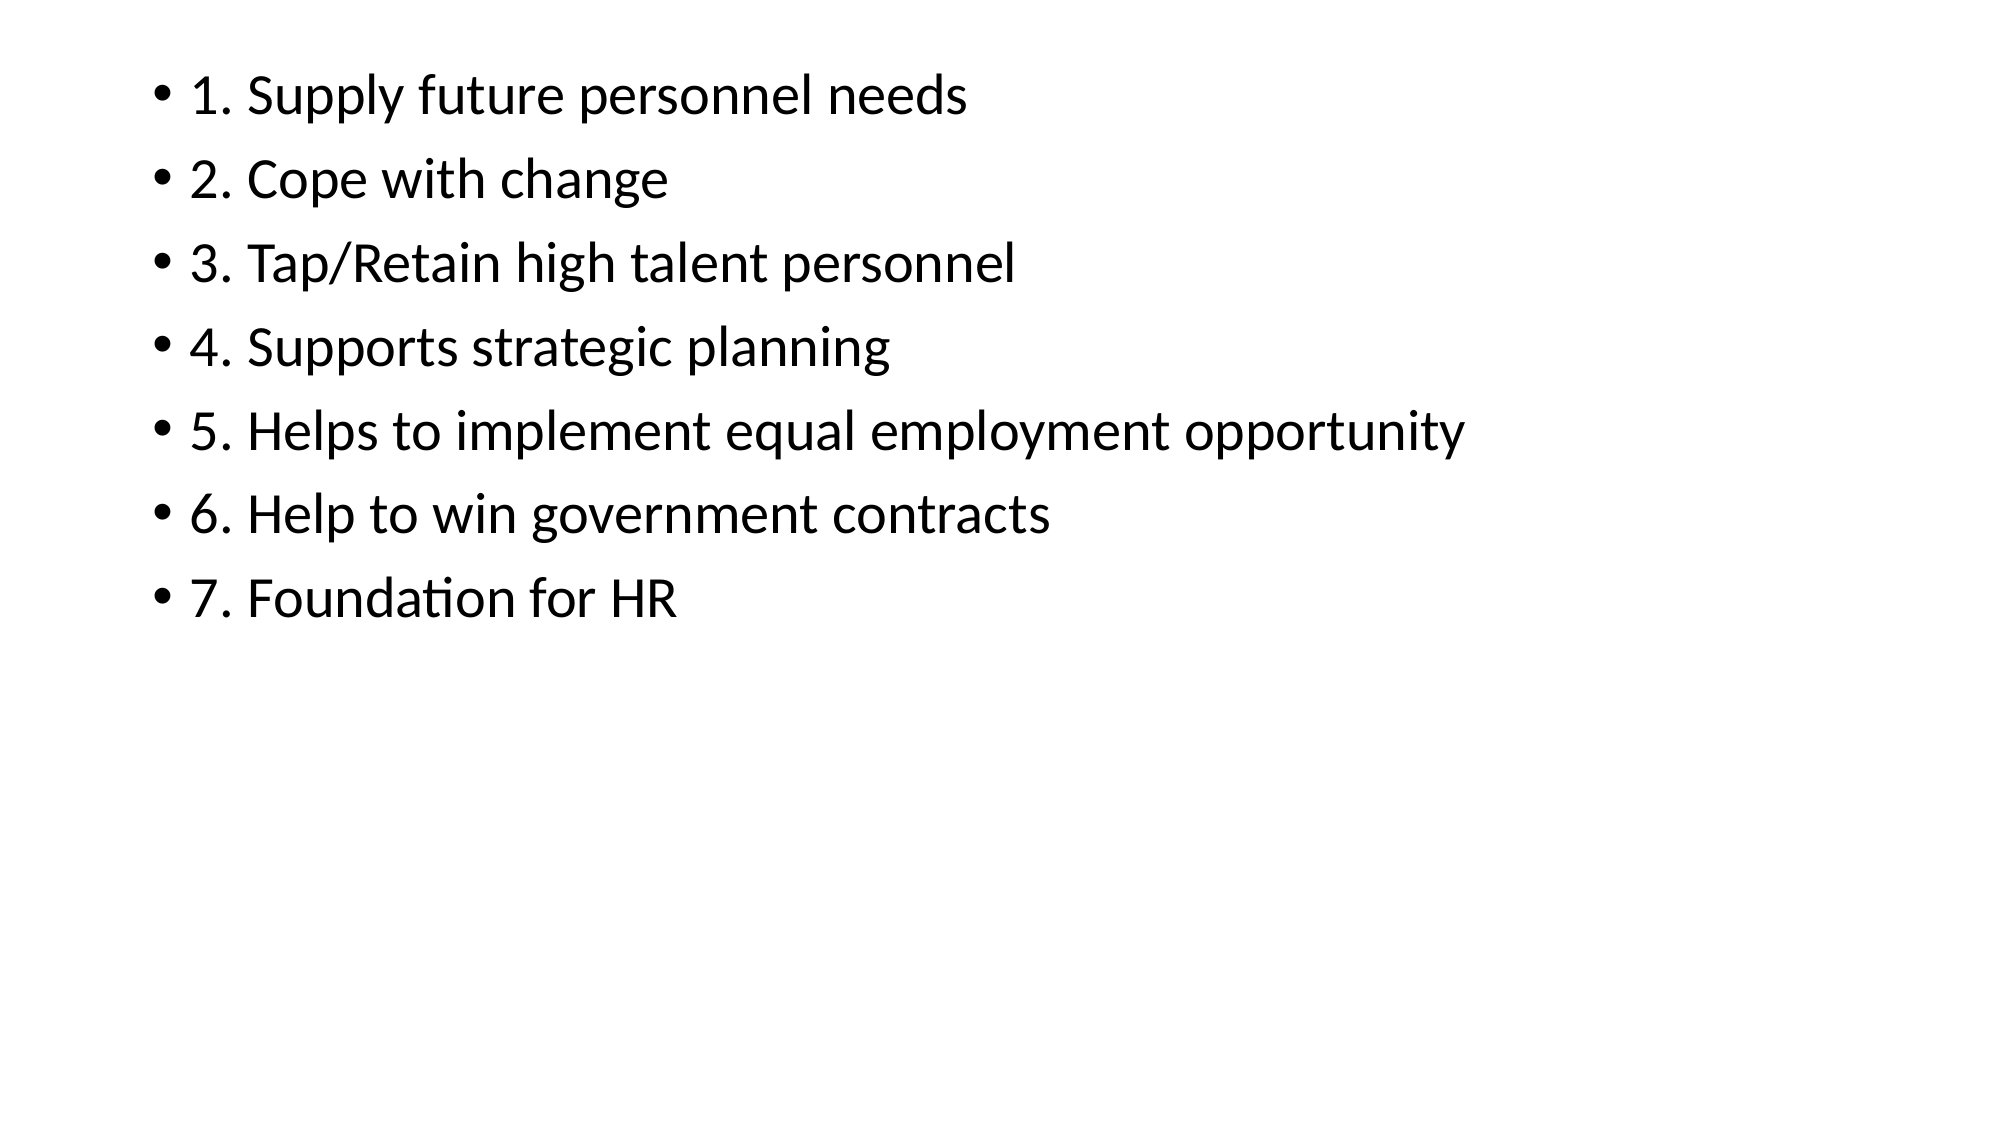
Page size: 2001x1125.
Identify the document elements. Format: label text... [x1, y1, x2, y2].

list 1. Supply future personnel needs 2. Cope with change 3. Tap/Retain high talent personnel 4. Supports strategic planning 5. Helps to implement equal employment opportunity 6. Help to win government contracts 7. Foundation for HR [137, 57, 1863, 1014]
